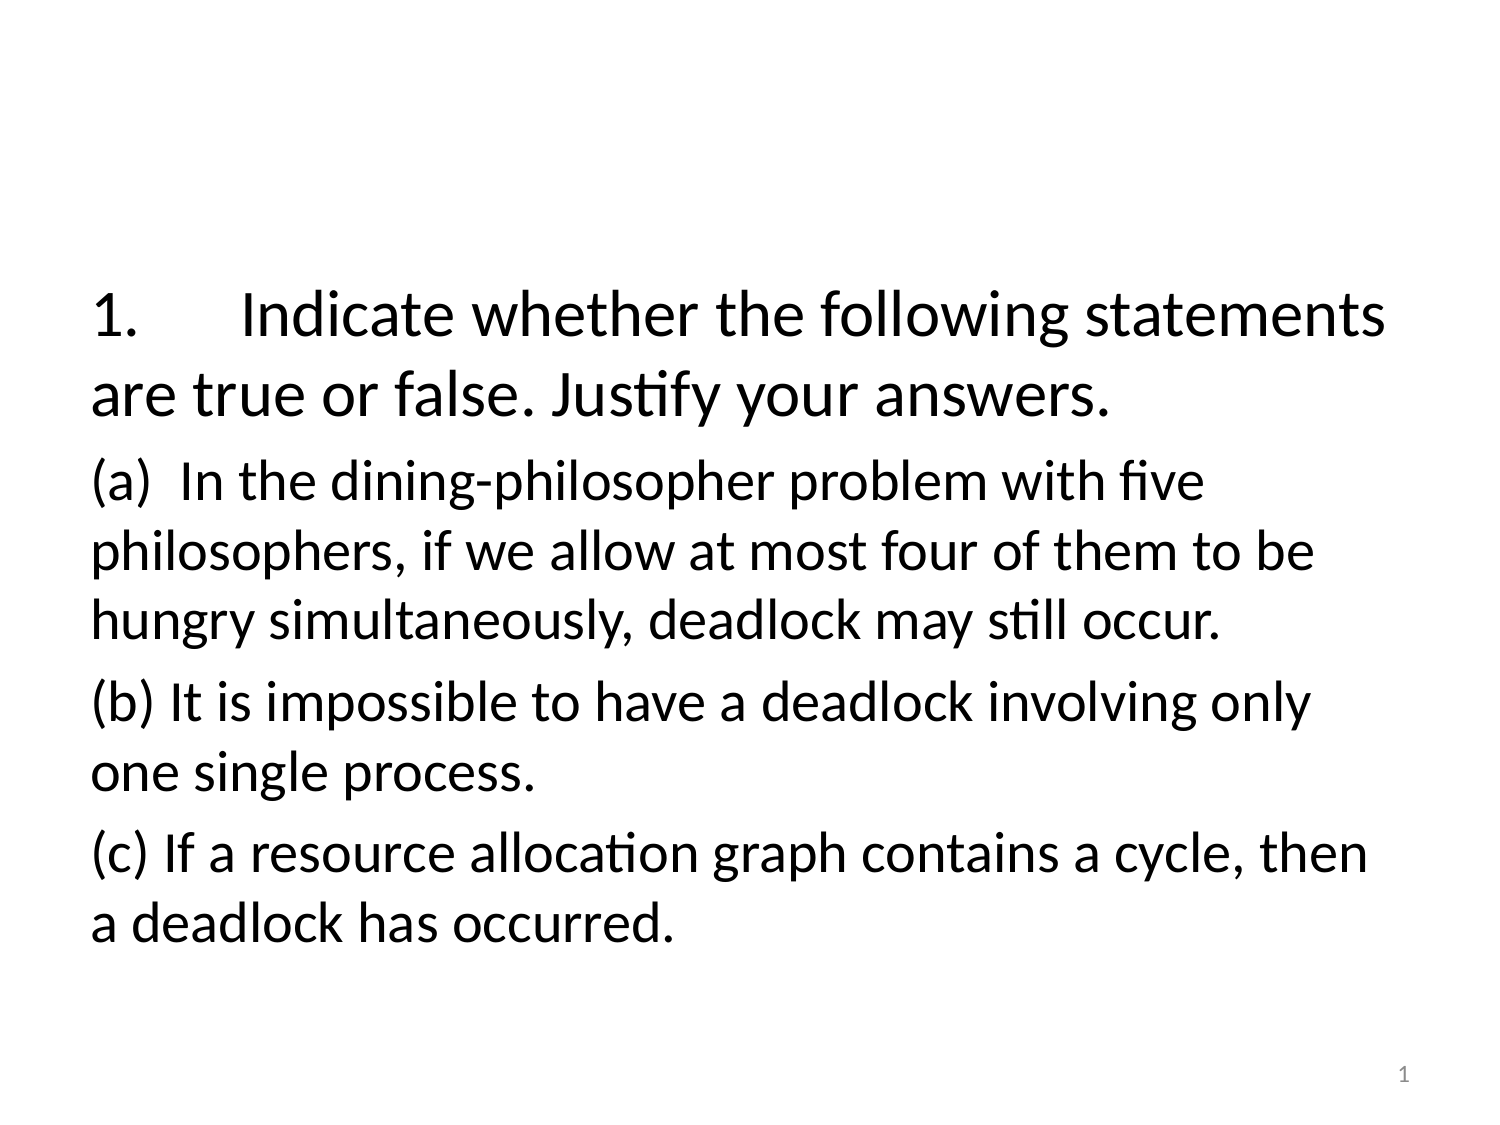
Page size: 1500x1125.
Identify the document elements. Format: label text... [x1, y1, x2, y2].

list 1. Indicate whether the following statements are true or false. Justify your answers. (a) In the dining-philosopher problem with five philosophers, if we allow at most four of them to be hungry simultaneously, deadlock may still occur. (b) It is impossible to have a deadlock involving only one single process. (c) If a resource allocation graph contains a cycle, then a deadlock has occurred. [75, 262, 1425, 1005]
slide_number 1 [1074, 1042, 1425, 1103]
